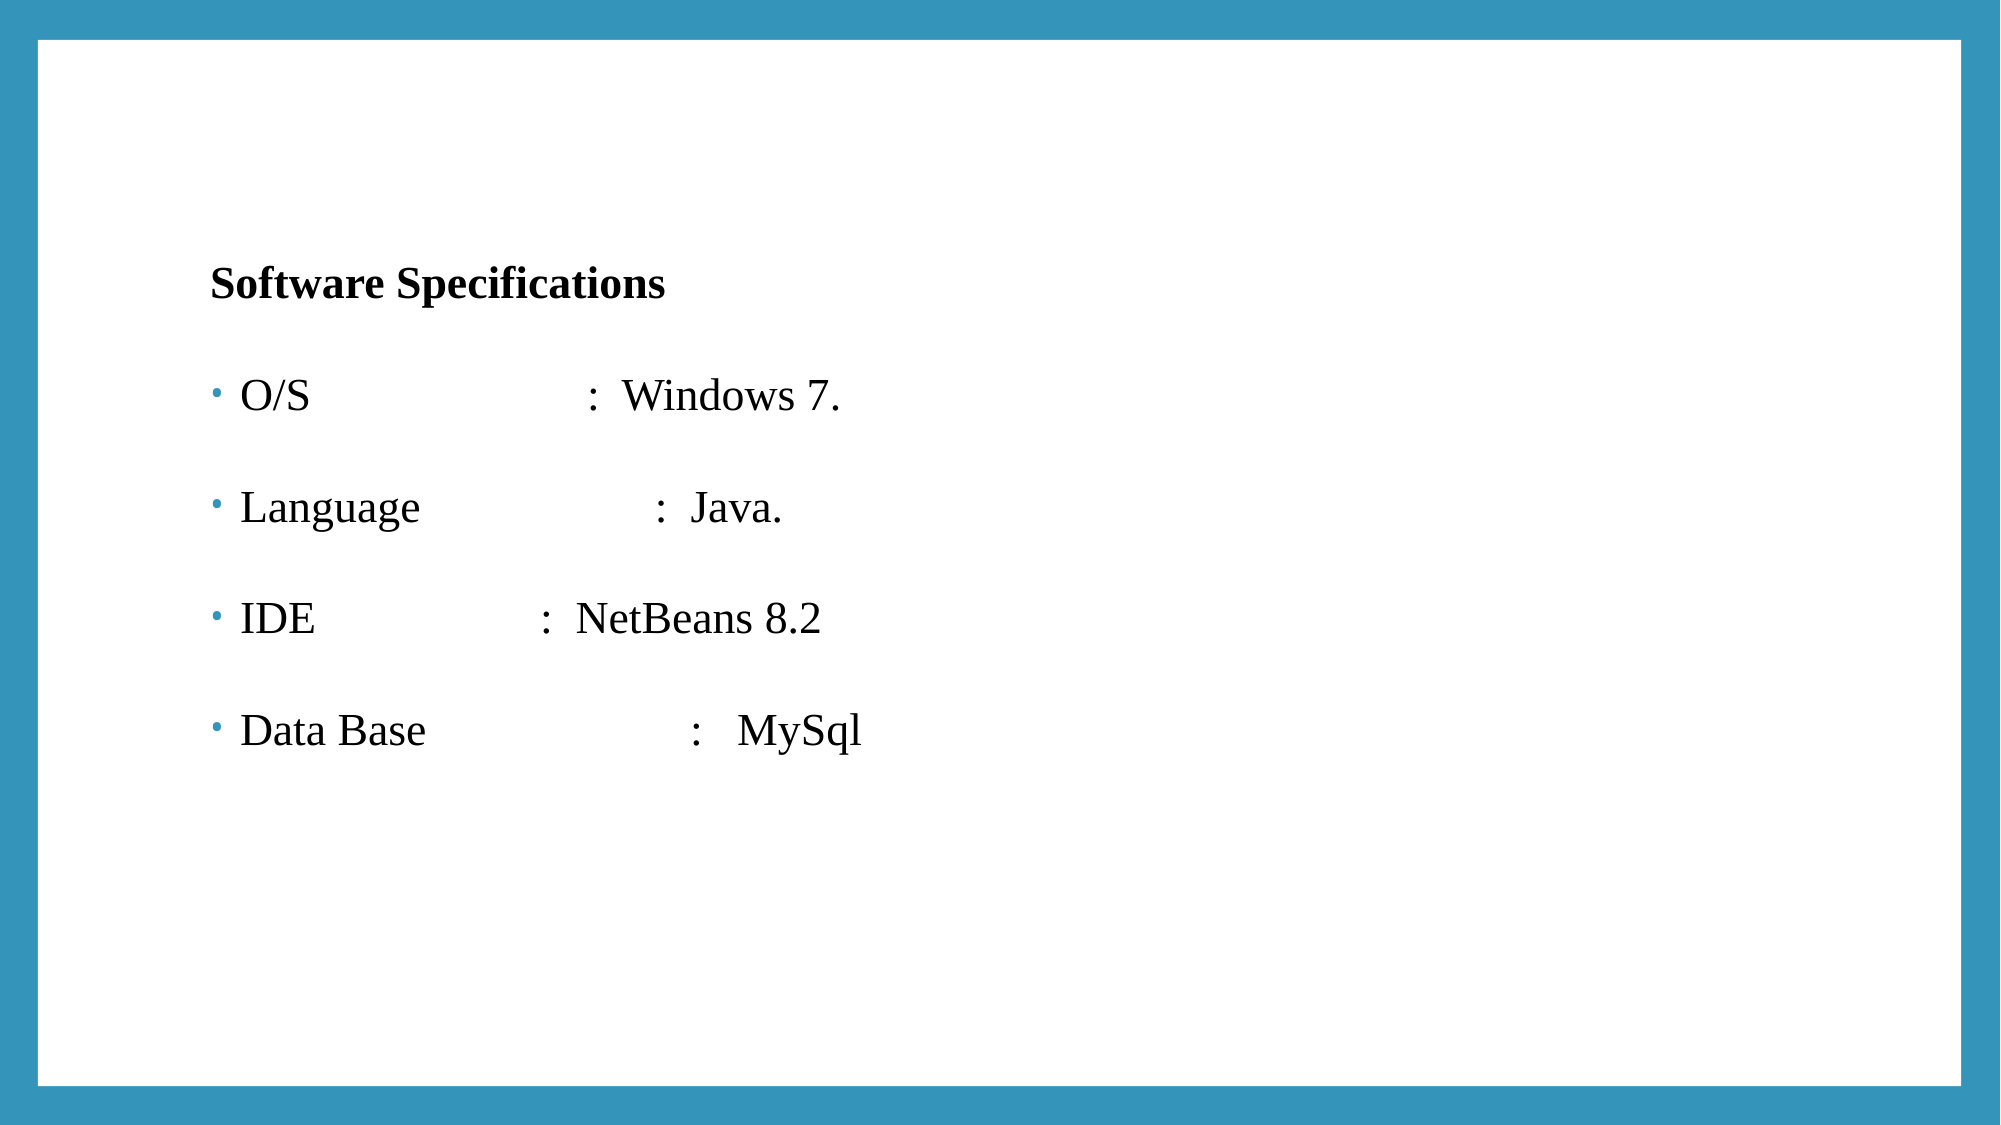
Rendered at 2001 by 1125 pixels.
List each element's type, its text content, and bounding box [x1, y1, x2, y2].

list Software Specifications O/S : Windows 7. Language : Java. IDE : NetBeans 8.2 Data Base : MySql [187, 217, 1808, 1000]
